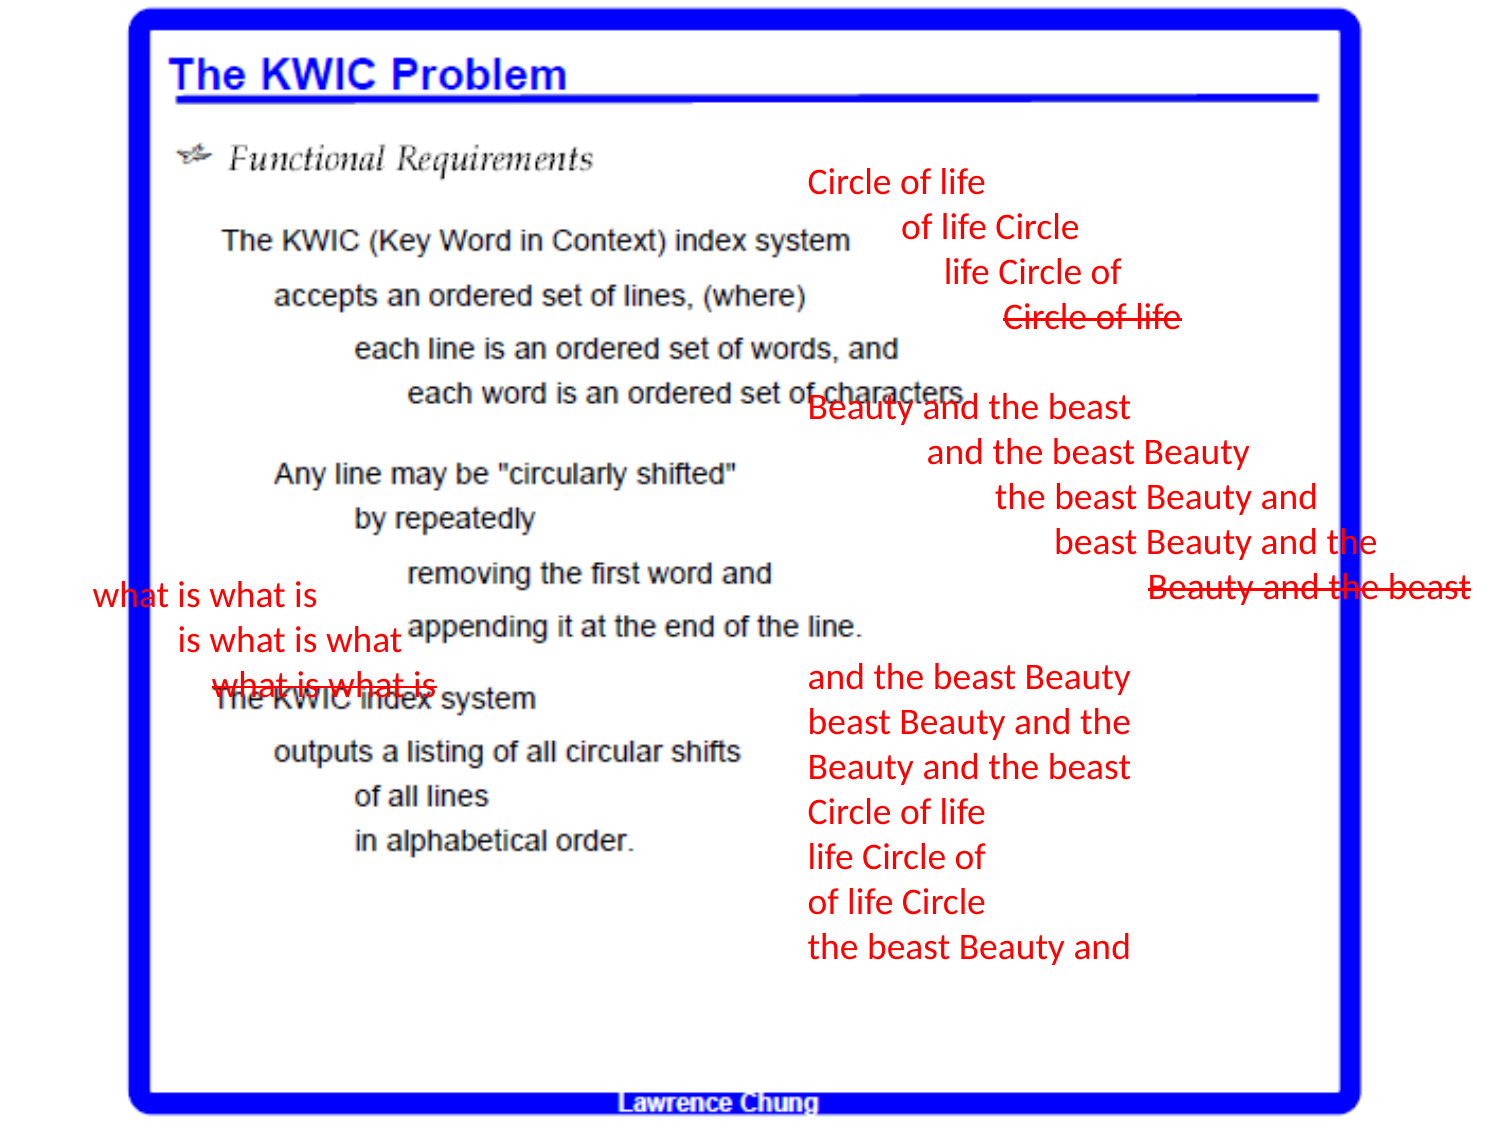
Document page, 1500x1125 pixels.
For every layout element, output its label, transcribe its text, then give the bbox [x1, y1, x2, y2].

picture [124, 0, 1376, 1125]
text_box Circle of life of life Circle life Circle of Circle of life Beauty and the beast and the beast Beauty the beast Beauty and beast Beauty and the Beauty and the beast and the beast Beauty beast Beauty and the Beauty and the beast Circle of life life Circle of of life Circle the beast Beauty and [1379, 149, 1487, 1020]
text_box what is what is is what is what what is what is [77, 562, 119, 713]
